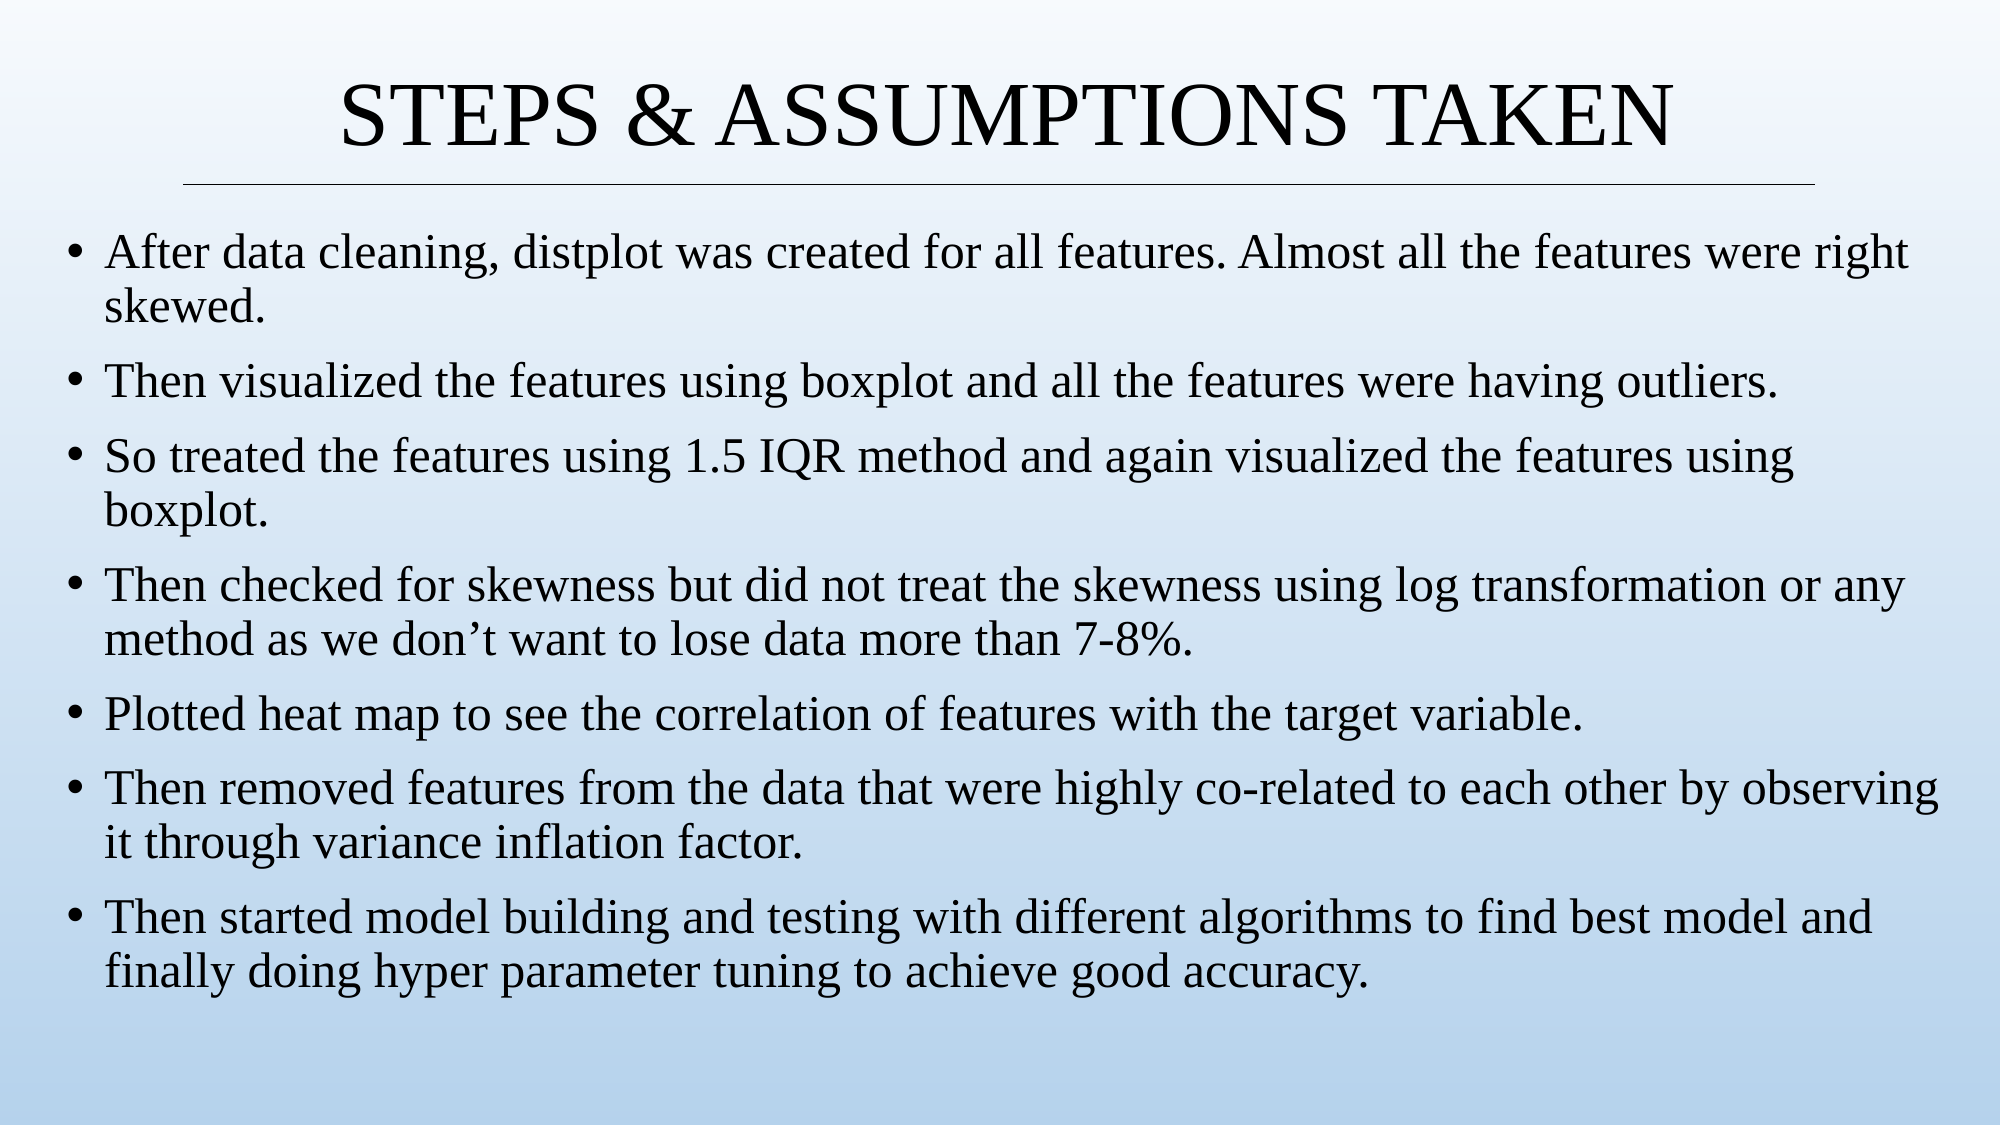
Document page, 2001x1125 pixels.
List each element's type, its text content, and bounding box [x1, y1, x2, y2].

title STEPS & ASSUMPTIONS TAKEN [93, 29, 1956, 202]
list After data cleaning, distplot was created for all features. Almost all the features were right skewed. Then visualized the features using boxplot and all the features were having outliers. So treated the features using 1.5 IQR method and again visualized the features using boxplot. Then checked for skewness but did not treat the skewness using log transformation or any method as we don’t want to lose data more than 7-8%. Plotted heat map to see the correlation of features with the target variable. Then removed features from the data that were highly co-related to each other by observing it through variance inflation factor. Then started model building and testing with different algorithms to find best model and finally doing hyper parameter tuning to achieve good accuracy. [51, 218, 1956, 1089]
